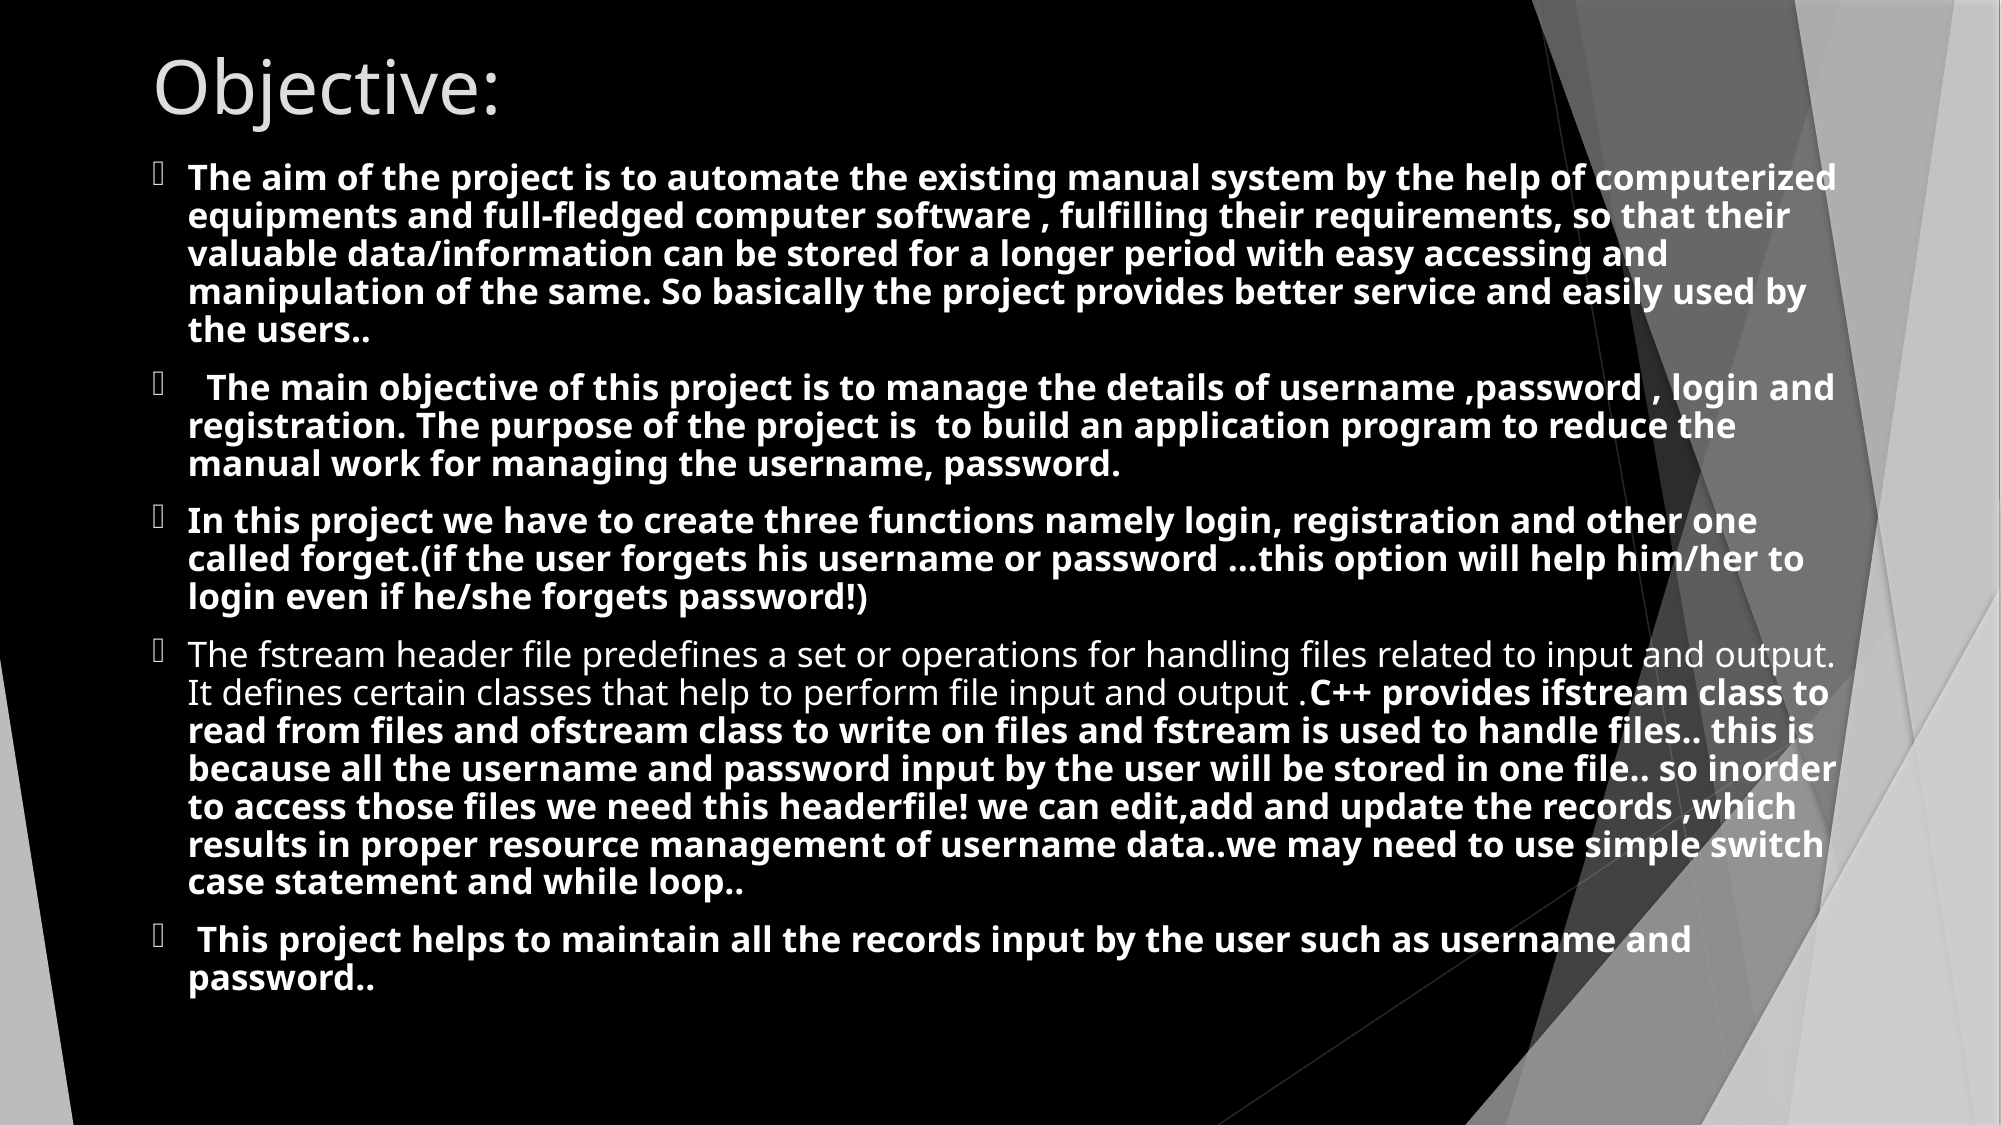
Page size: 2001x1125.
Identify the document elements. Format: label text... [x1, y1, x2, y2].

list The aim of the project is to automate the existing manual system by the help of computerized equipments and full-fledged computer software , fulfilling their requirements, so that their valuable data/information can be stored for a longer period with easy accessing and manipulation of the same. So basically the project provides better service and easily used by the users.. The main objective of this project is to manage the details of username ,password , login and registration. The purpose of the project is to build an application program to reduce the manual work for managing the username, password. In this project we have to create three functions namely login, registration and other one called forget.(if the user forgets his username or password …this option will help him/her to login even if he/she forgets password!) The fstream header file predefines a set or operations for handling files related to input and output. It defines certain classes that help to perform file input and output .C++ provides ifstream class to read from files and ofstream class to write on files and fstream is used to handle files.. this is because all the username and password input by the user will be stored in one file.. so inorder to access those files we need this headerfile! we can edit,add and update the records ,which results in proper resource management of username data..we may need to use simple switch case statement and while loop.. This project helps to maintain all the records input by the user such as username and password.. [137, 153, 1863, 1014]
title Objective: [137, 27, 1863, 153]
